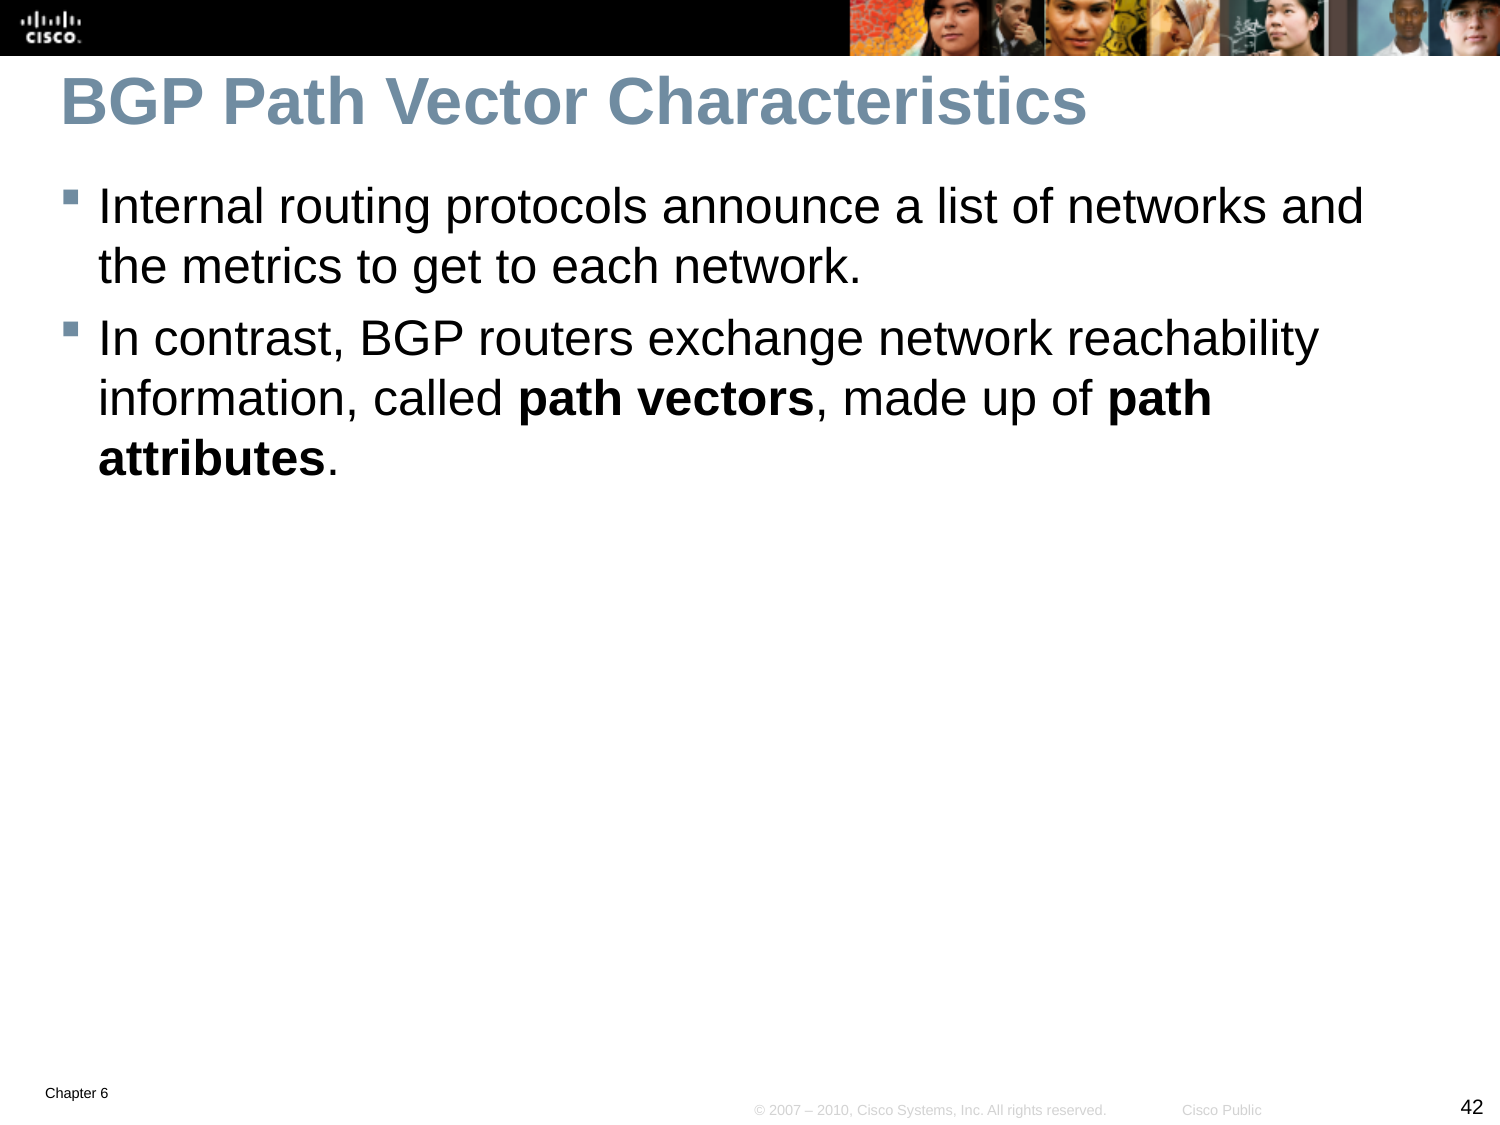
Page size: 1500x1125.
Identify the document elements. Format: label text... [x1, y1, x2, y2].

picture [0, 0, 1500, 56]
title BGP Path Vector Characteristics [45, 59, 1444, 150]
list Internal routing protocols announce a list of networks and the metrics to get to each network. In contrast, BGP routers exchange network reachability information, called path vectors, made up of path attributes. [45, 166, 1444, 1061]
